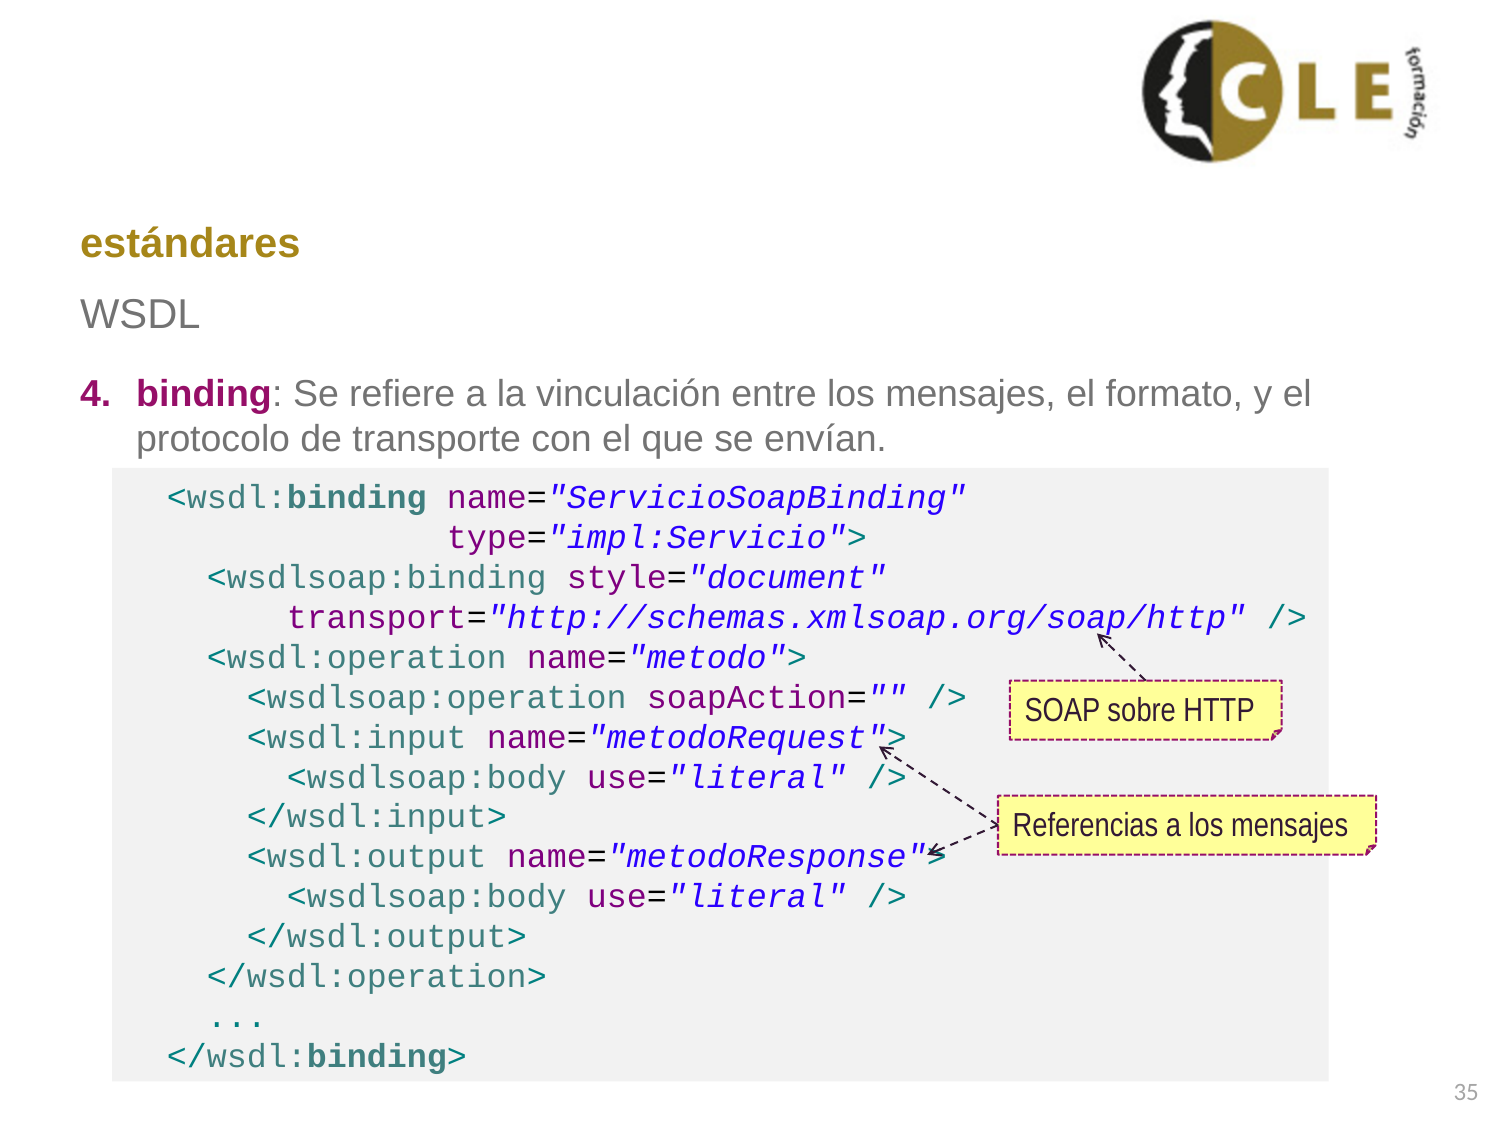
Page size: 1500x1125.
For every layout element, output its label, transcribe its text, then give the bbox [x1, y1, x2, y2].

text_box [878, 746, 999, 826]
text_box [926, 824, 999, 855]
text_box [1096, 633, 1146, 681]
slide_number 35 [1386, 1060, 1495, 1121]
list binding: Se refiere a la vinculación entre los mensajes, el formato, y el protocolo de transporte con el que se envían. [64, 361, 1424, 1047]
text_box SOAP sobre HTTP [1007, 678, 1284, 742]
list WSDL [64, 278, 1424, 350]
picture [1092, 0, 1462, 188]
text_box <wsdl:binding name="ServicioSoapBinding" type="impl:Servicio"> <wsdlsoap:binding style="document" transport="http://schemas.xmlsoap.org/soap/http" /> <wsdl:operation name="metodo"> <wsdlsoap:operation soapAction="" /> <wsdl:input name="metodoRequest"> <wsdlsoap:body use="literal" /> </wsdl:input> <wsdl:output name="metodoResponse"> <wsdlsoap:body use="literal" /> </wsdl:output> </wsdl:operation> ... </wsdl:binding> [112, 467, 1329, 1082]
title estándares [64, 208, 1424, 278]
text_box Referencias a los mensajes [1004, 793, 1379, 857]
